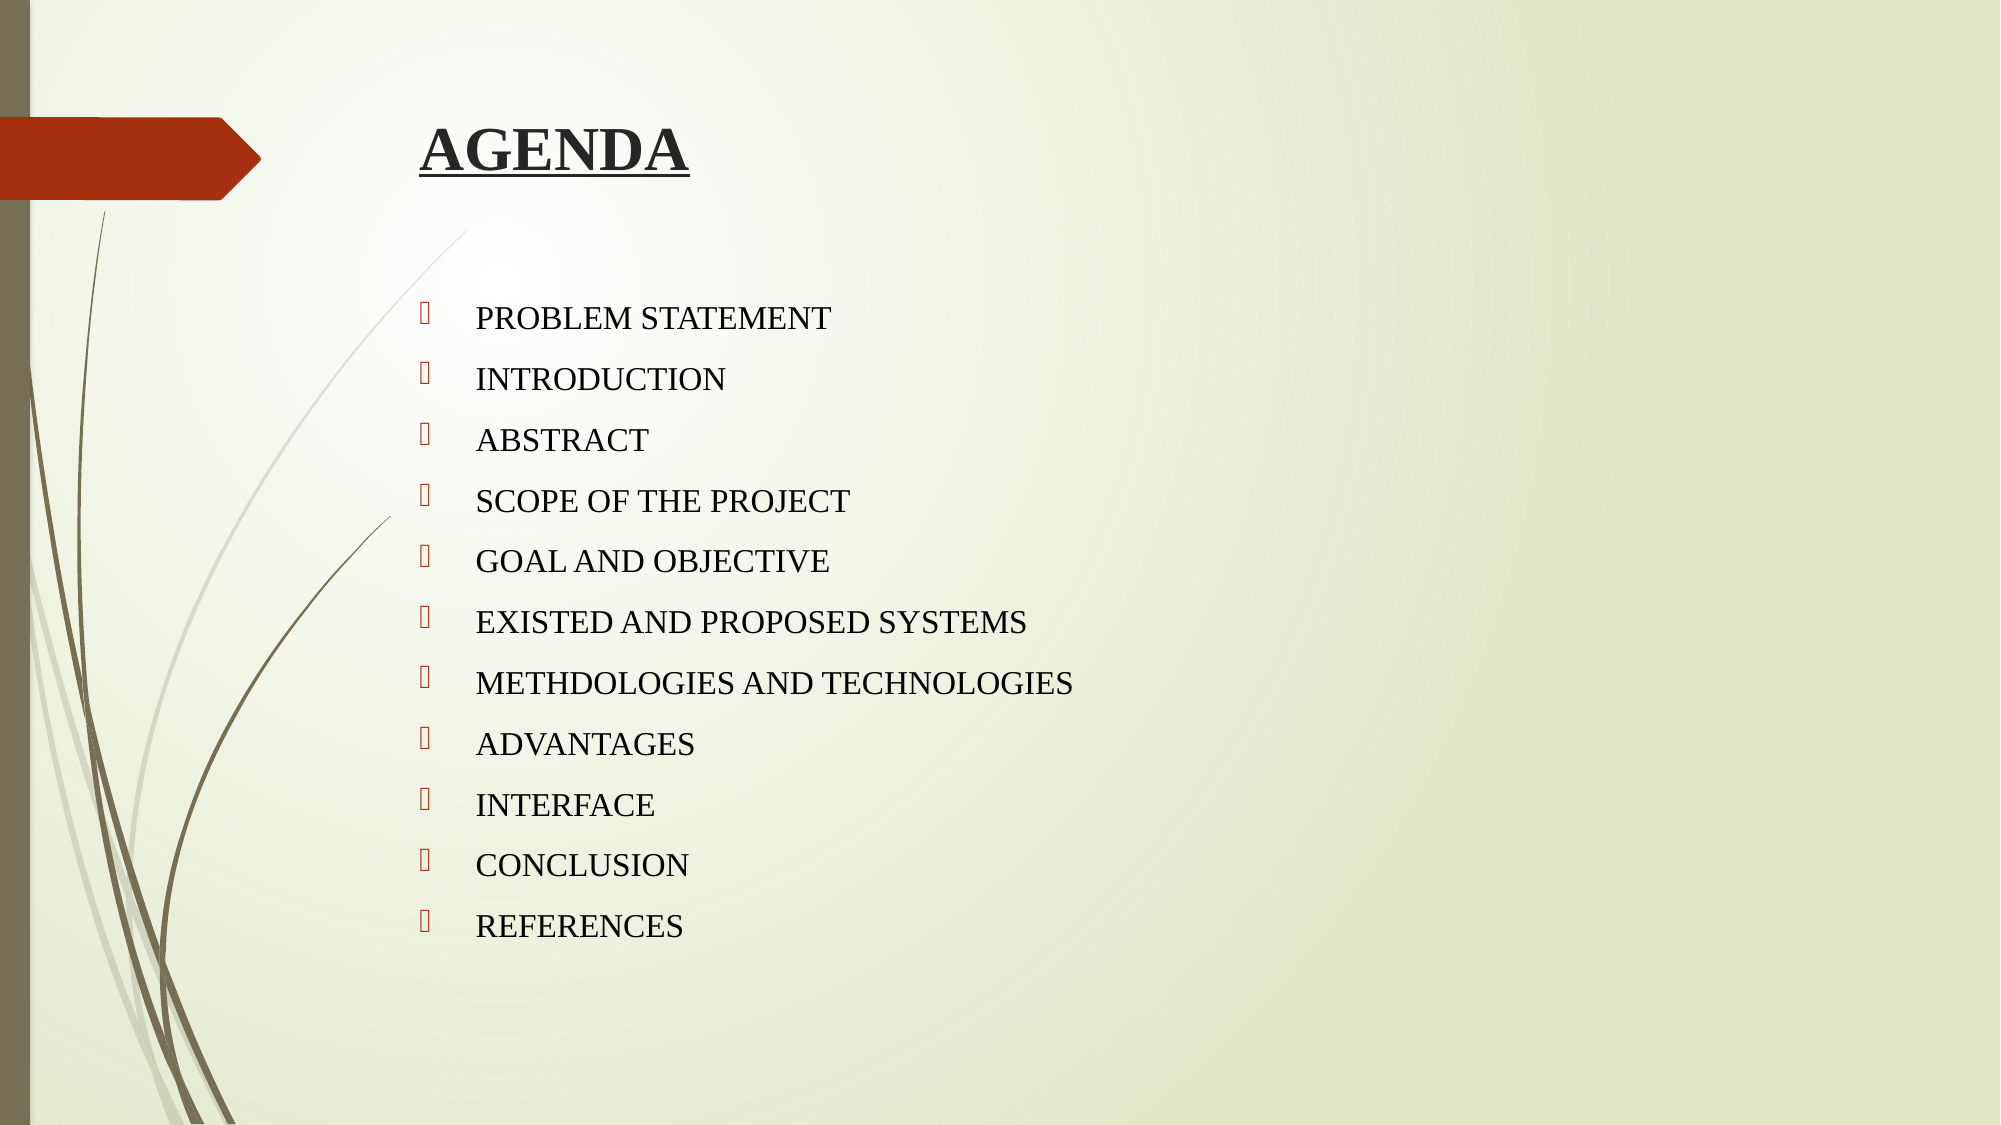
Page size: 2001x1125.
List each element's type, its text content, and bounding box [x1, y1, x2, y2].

list PROBLEM STATEMENT INTRODUCTION ABSTRACT SCOPE OF THE PROJECT GOAL AND OBJECTIVE EXISTED AND PROPOSED SYSTEMS METHDOLOGIES AND TECHNOLOGIES ADVANTAGES INTERFACE CONCLUSION REFERENCES [404, 228, 1867, 967]
title AGENDA [404, 100, 1867, 228]
